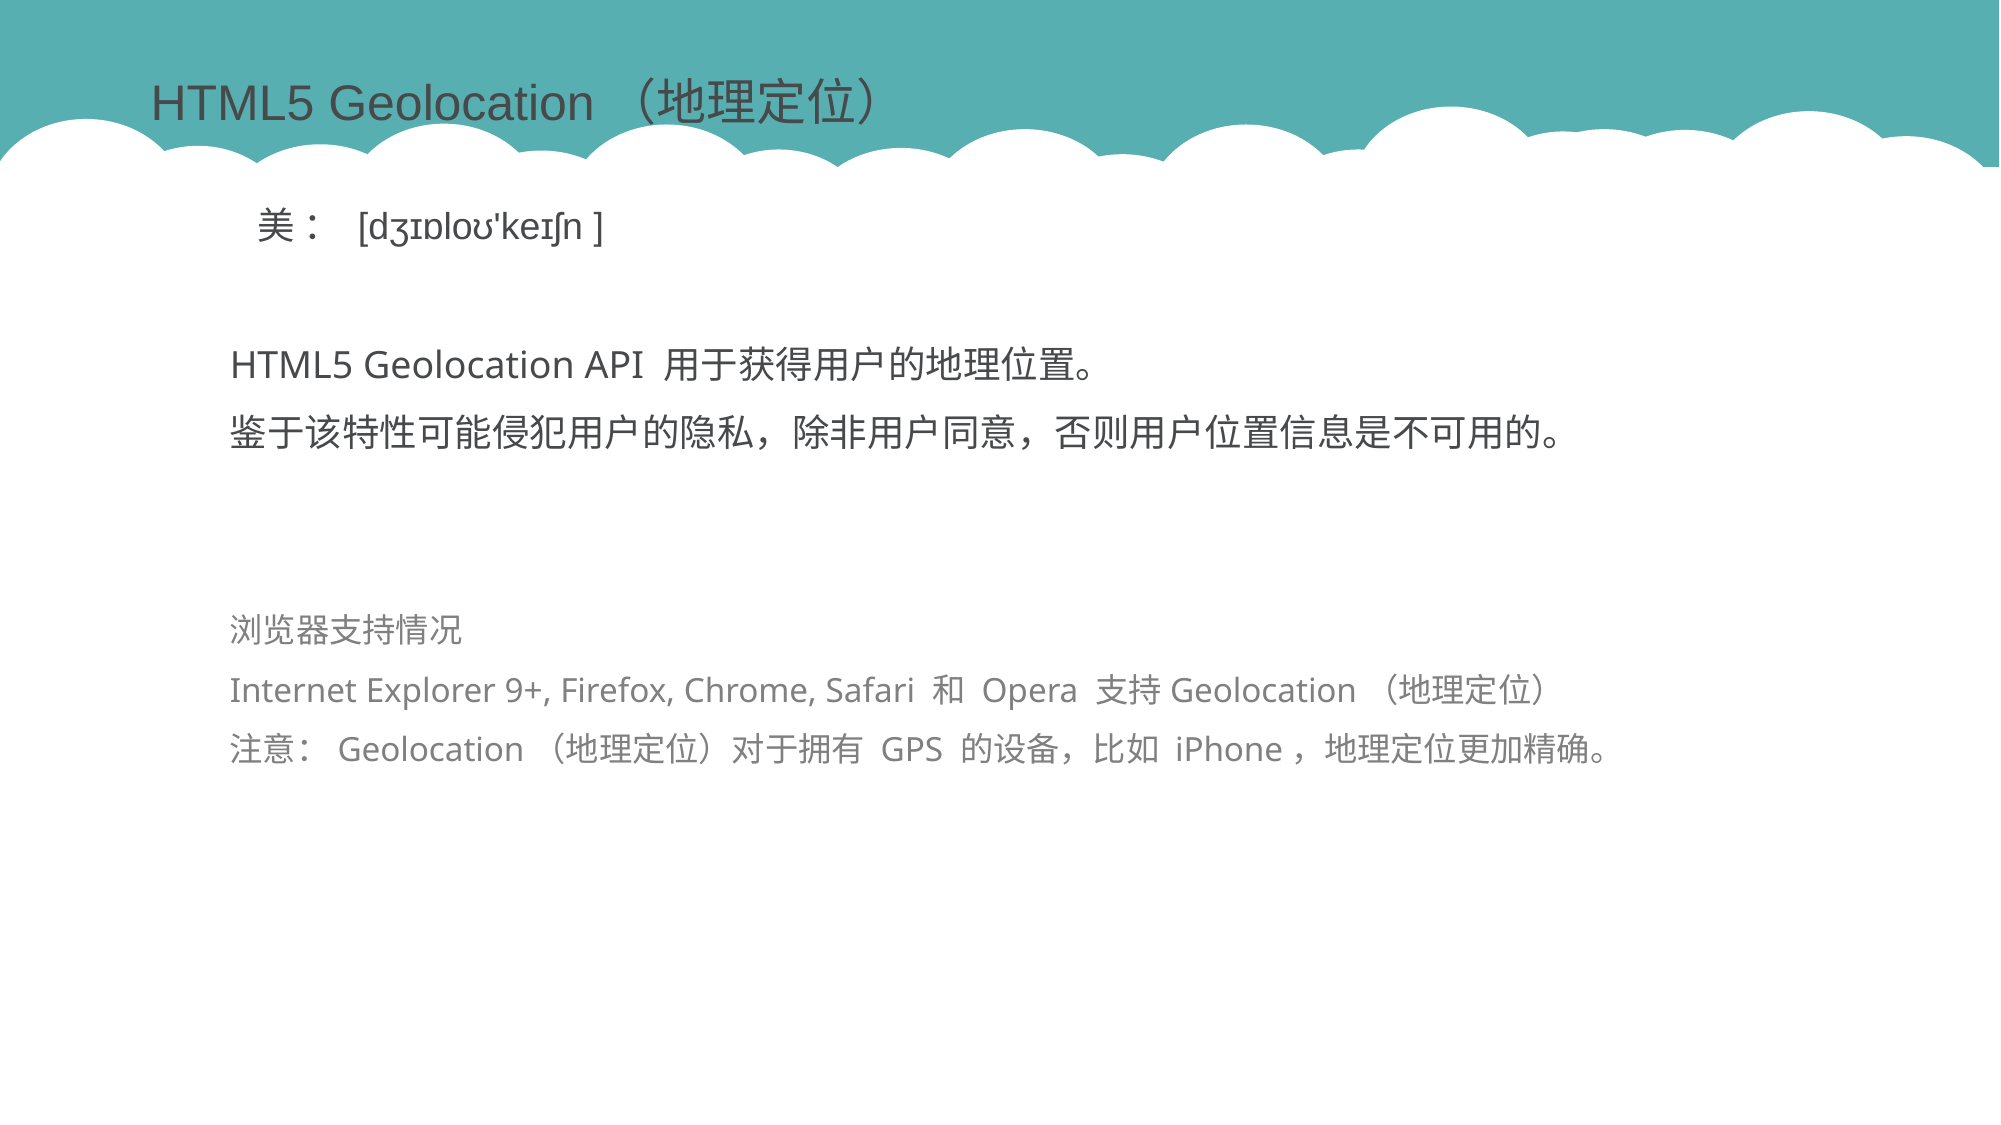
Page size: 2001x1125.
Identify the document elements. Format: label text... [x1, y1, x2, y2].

text_box HTML5 Geolocation API 用于获得用户的地理位置。 鉴于该特性可能侵犯用户的隐私，除非用户同意，否则用户位置信息是不可用的。 浏览器支持情况 Internet Explorer 9+, Firefox, Chrome, Safari 和 Opera 支持Geolocation（地理定位） 注意：Geolocation（地理定位）对于拥有 GPS 的设备，比如 iPhone，地理定位更加精确。 [215, 311, 1786, 776]
text_box HTML5 Geolocation（地理定位） [135, 63, 922, 138]
text_box 美 ： [dʒɪɒloʊ'keɪʃn ] [242, 194, 659, 255]
